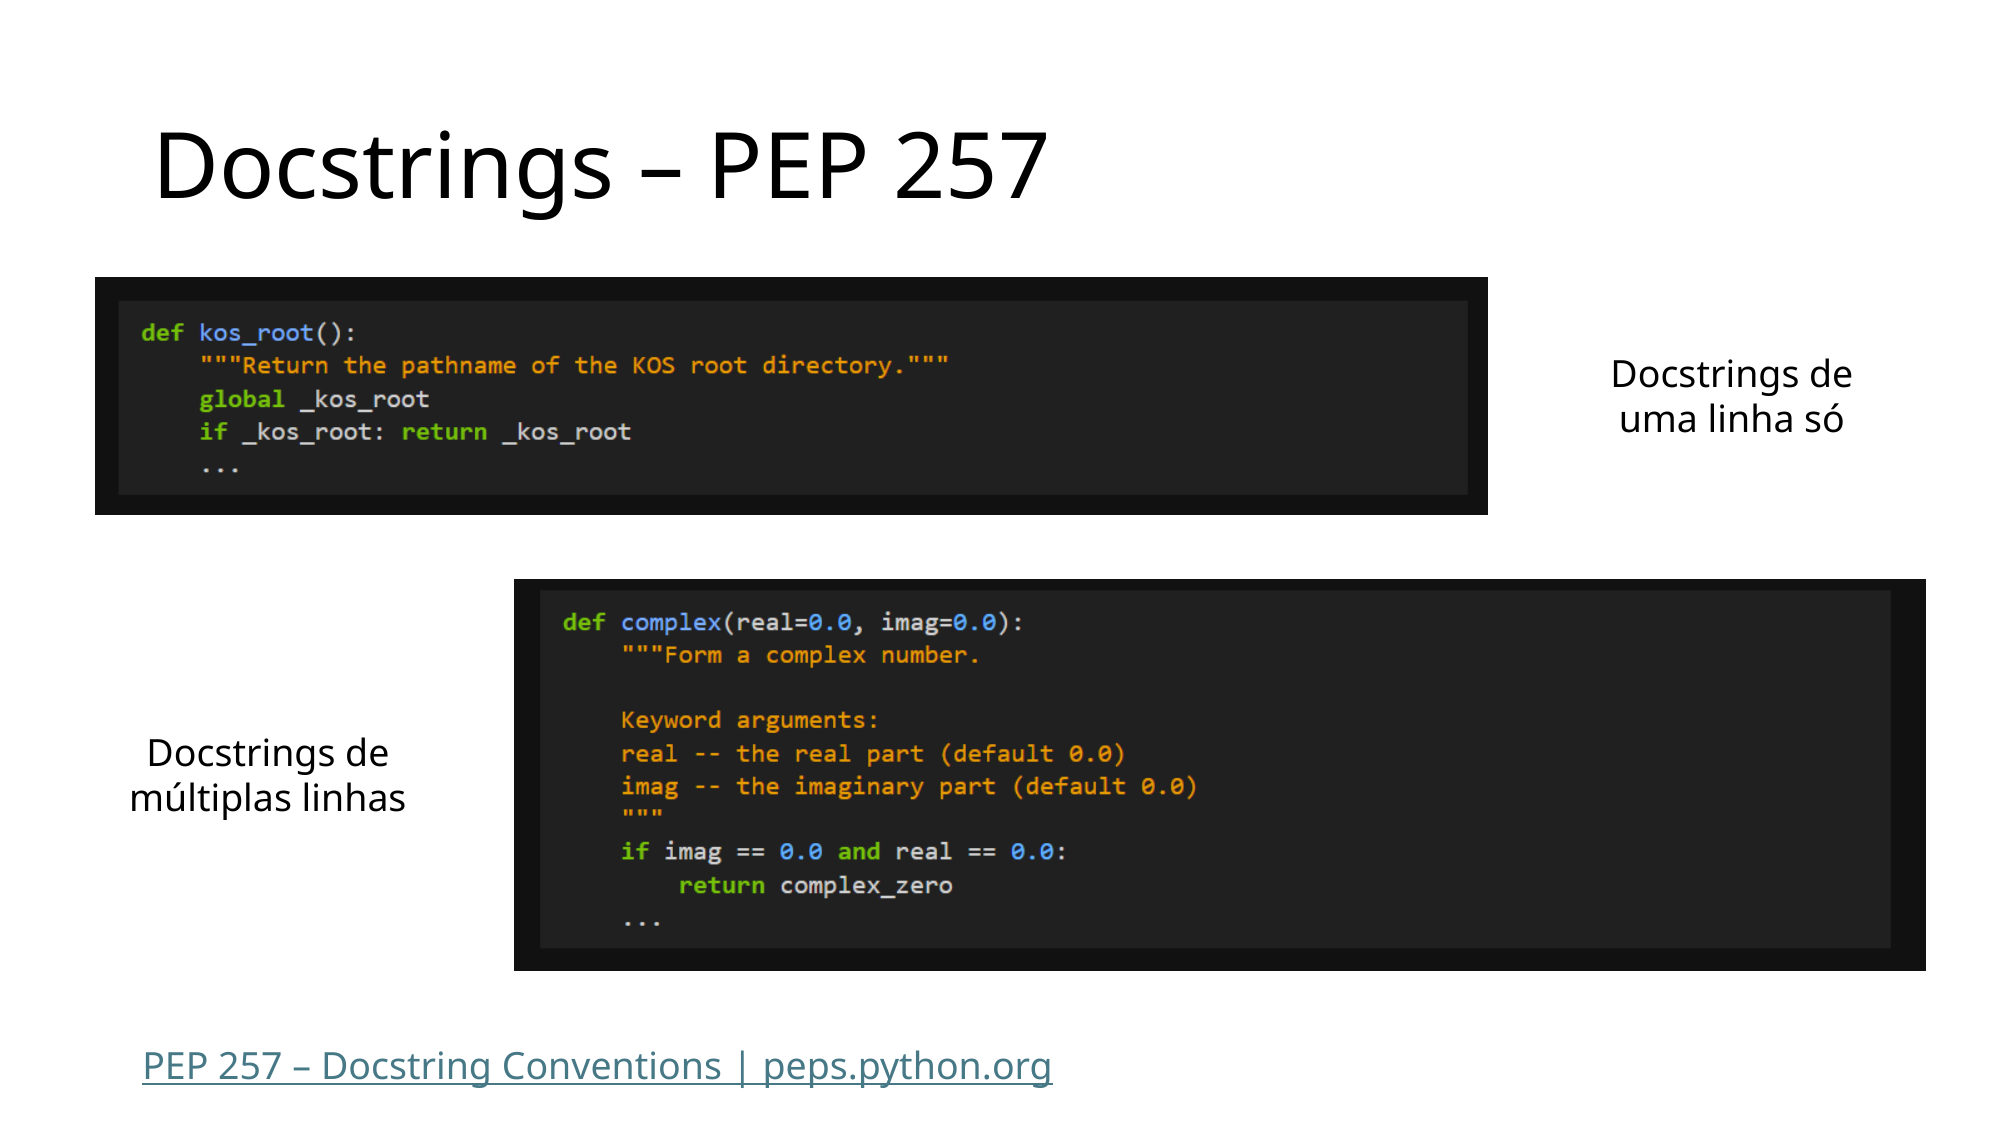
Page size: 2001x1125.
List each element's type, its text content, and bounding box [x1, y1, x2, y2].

picture [94, 276, 1489, 516]
text_box Docstrings de múltiplas linhas [95, 721, 441, 827]
text_box PEP 257 – Docstring Conventions | peps.python.org [127, 1034, 1128, 1101]
picture [514, 578, 1926, 971]
title Docstrings – PEP 257 [137, 59, 1863, 278]
text_box Docstrings de uma linha só [1559, 343, 1905, 448]
